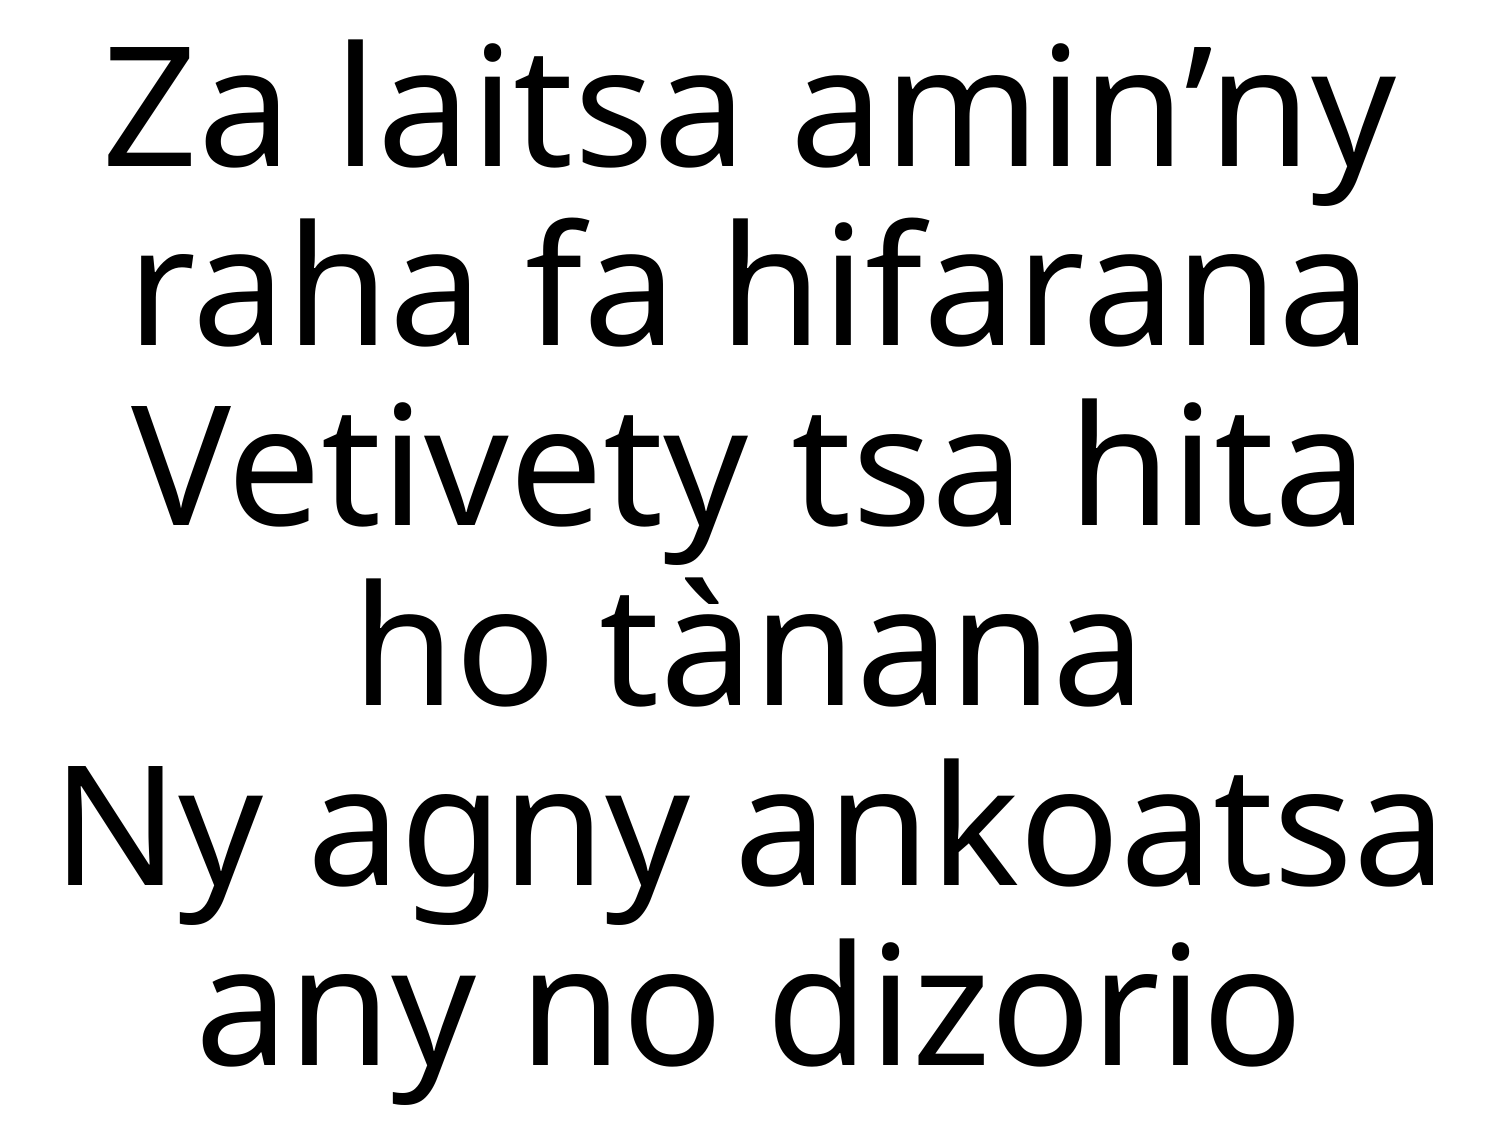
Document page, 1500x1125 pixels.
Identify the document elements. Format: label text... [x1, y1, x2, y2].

title Za laitsa amin’ny raha fa hifarana Vetivety tsa hita ho tànana Ny agny ankoatsa any no dizorio [0, 14, 1500, 337]
